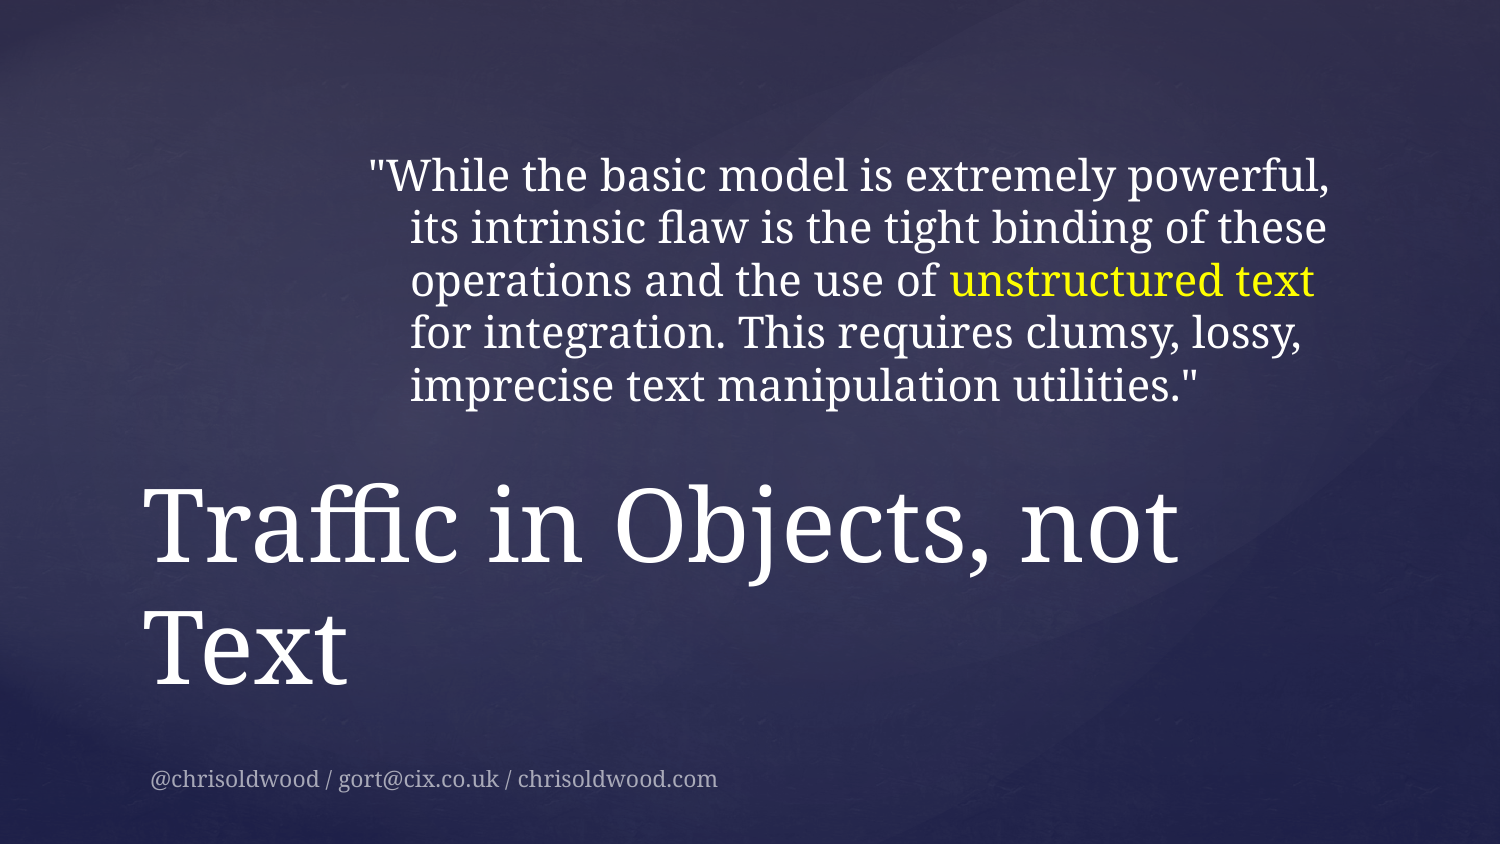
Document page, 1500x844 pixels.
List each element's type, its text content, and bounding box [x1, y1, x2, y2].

list "While the basic model is extremely powerful, its intrinsic flaw is the tight binding of these operations and the use of unstructured text for integration. This requires clumsy, lossy, imprecise text manipulation utilities." [350, 84, 1350, 535]
footer @chrisoldwood / gort@cix.co.uk / chrisoldwood.com [135, 757, 885, 803]
title Traffic in Objects, not Text [127, 600, 1365, 713]
